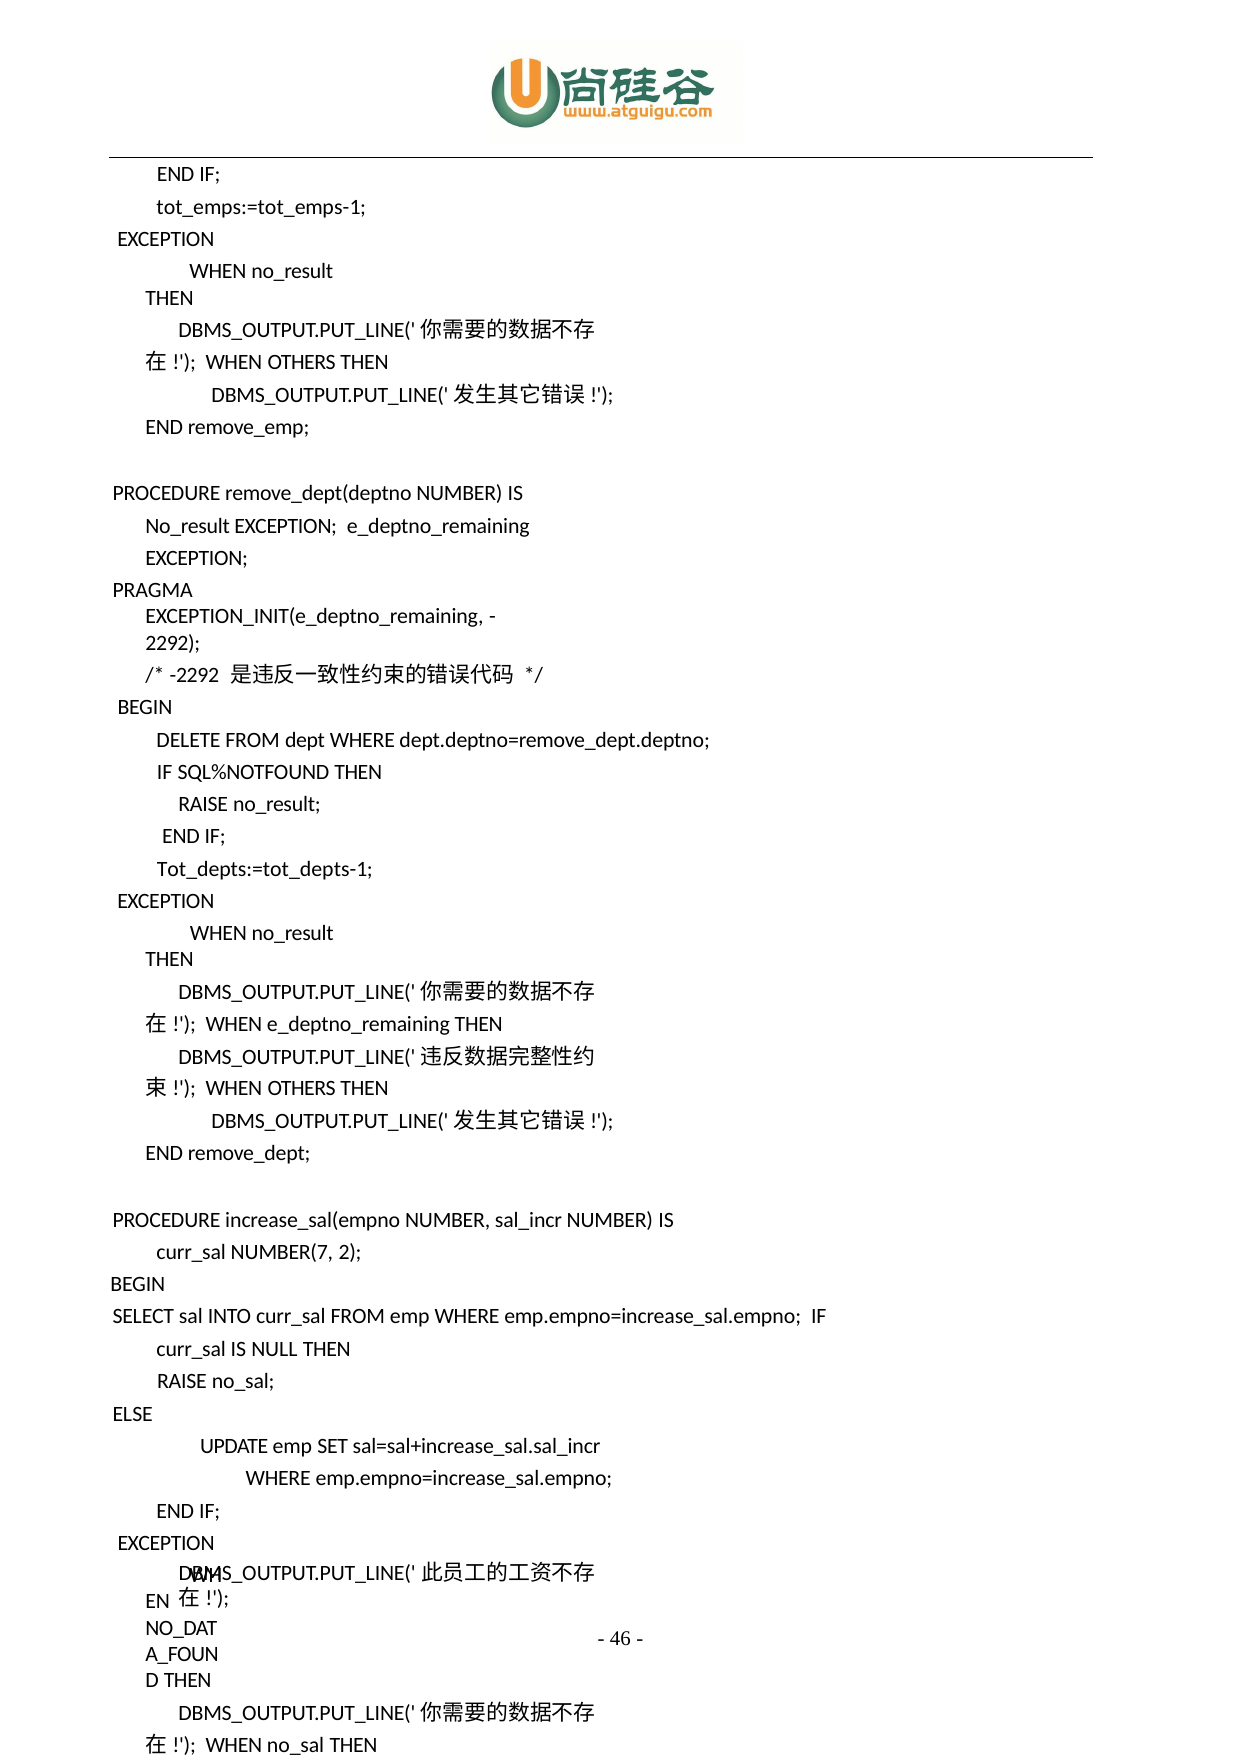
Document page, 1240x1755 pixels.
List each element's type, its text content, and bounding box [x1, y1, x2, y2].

text_box DBMS_OUTPUT.PUT_LINE('此员工的工资不存在!'); [176, 1559, 645, 1611]
text_box [490, 39, 743, 143]
slide_number - 46 - [595, 1624, 646, 1755]
text_box END IF; tot_emps:=tot_emps-1; EXCEPTION WHEN no_result THEN DBMS_OUTPUT.PUT_LINE('你需要的数据不存在!'); WHEN OTHERS THEN DBMS_OUTPUT.PUT_LINE('发生其它错误!'); END remove_emp; PROCEDURE remove_dept(deptno NUMBER) IS No_result EXCEPTION; e_deptno_remaining EXCEPTION; PRAGMA EXCEPTION_INIT(e_deptno_remaining, -2292); /* -2292 是违反一致性约束的错误代码 */ BEGIN DELETE FROM dept WHERE dept.deptno=remove_dept.deptno; IF SQL%NOTFOUND THEN RAISE no_result; END IF; Tot_depts:=tot_depts-1; EXCEPTION WHEN no_result THEN DBMS_OUTPUT.PUT_LINE('你需要的数据不存在!'); WHEN e_deptno_remaining THEN DBMS_OUTPUT.PUT_LINE('违反数据完整性约束!'); WHEN OTHERS THEN DBMS_OUTPUT.PUT_LINE('发生其它错误!'); END remove_dept; PROCEDURE increase_sal(empno NUMBER, sal_incr NUMBER) IS curr_sal NUMBER(7, 2); BEGIN SELECT sal INTO curr_sal FROM emp WHERE emp.empno=increase_sal.empno; IF curr_sal IS NULL THEN RAISE no_sal; ELSE UPDATE emp SET sal=sal+increase_sal.sal_incr WHERE emp.empno=increase_sal.empno; END IF; EXCEPTION WHEN NO_DATA_FOUND THEN DBMS_OUTPUT.PUT_LINE('你需要的数据不存在!'); WHEN no_sal THEN [110, 151, 859, 1755]
